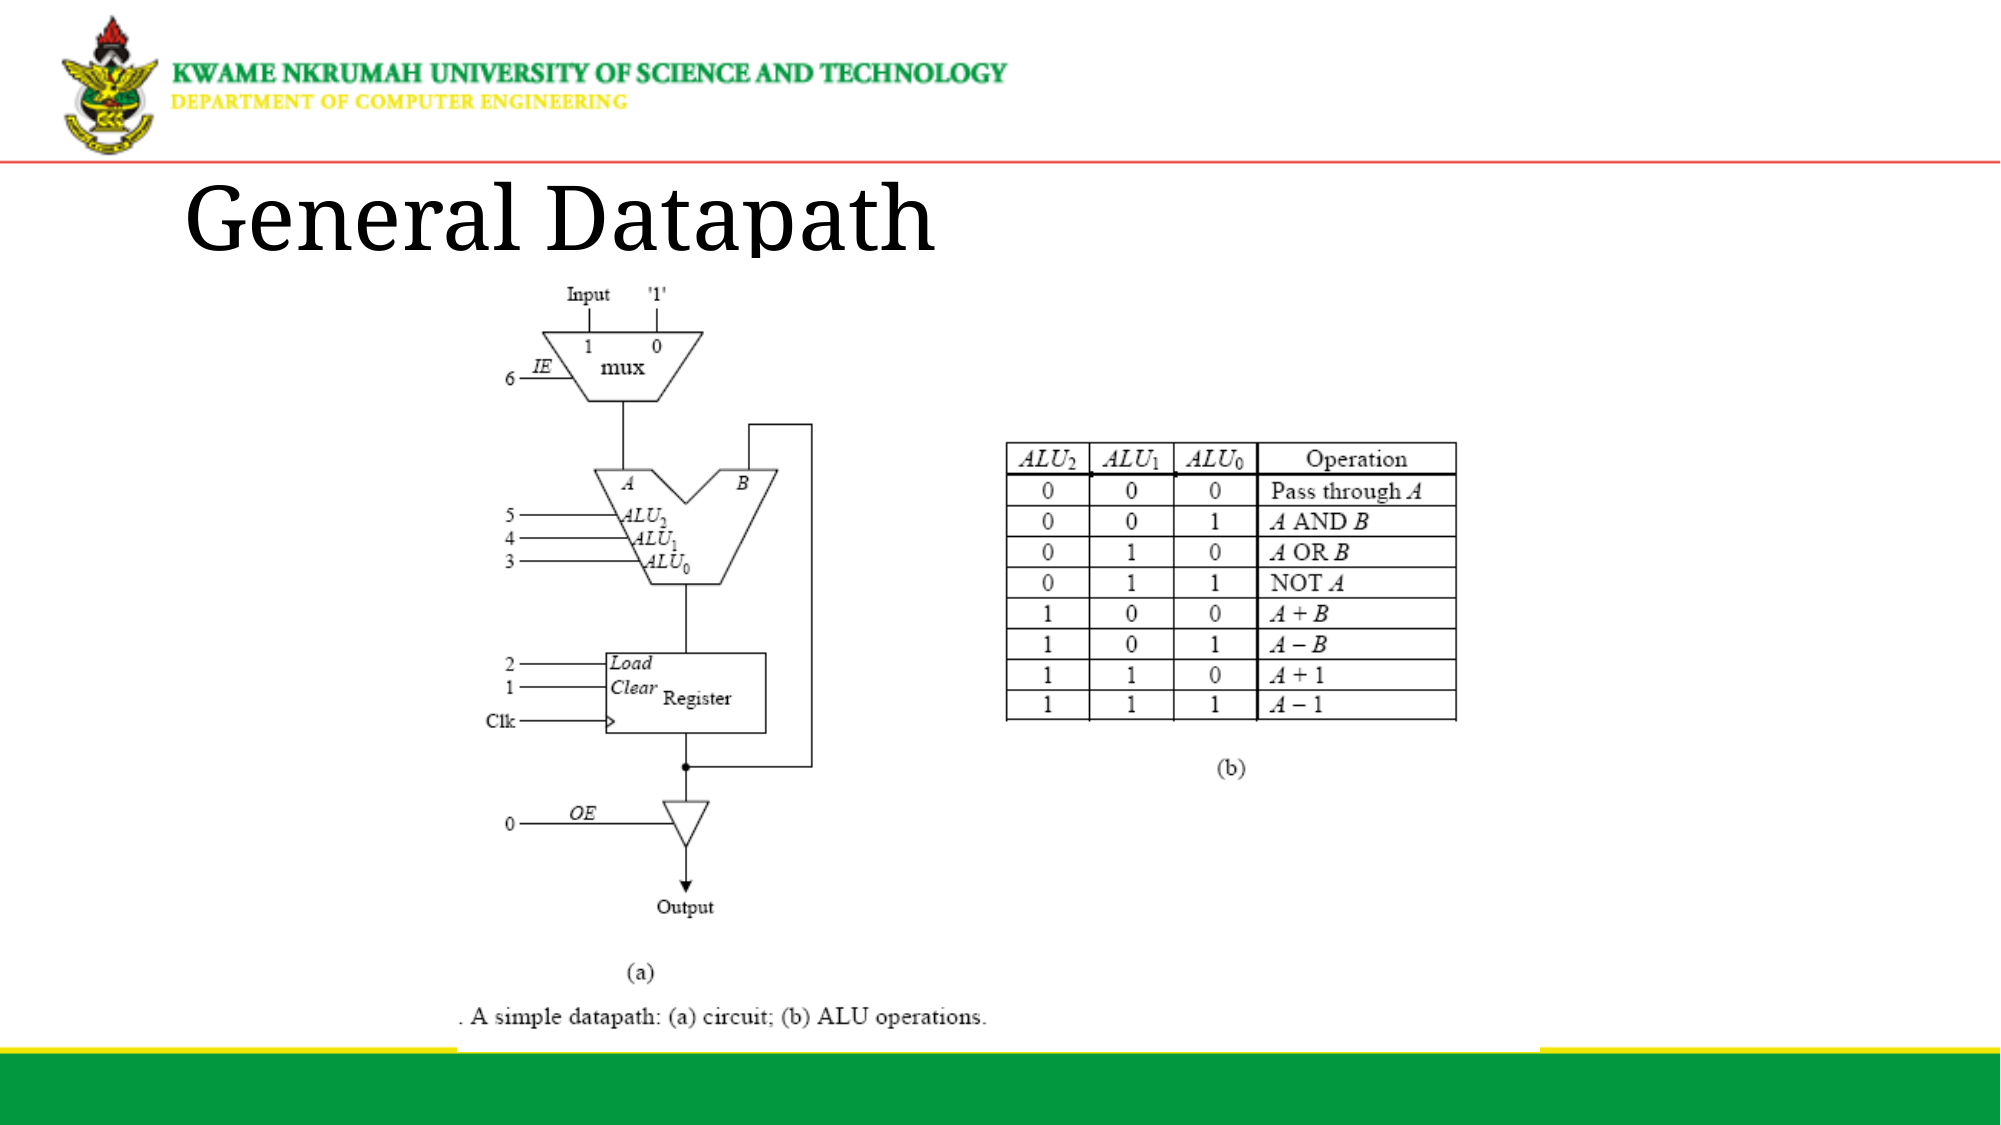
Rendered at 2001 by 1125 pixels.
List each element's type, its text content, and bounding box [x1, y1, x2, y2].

title General Datapath [168, 164, 1863, 278]
picture [0, 0, 2001, 1125]
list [456, 258, 1540, 1052]
